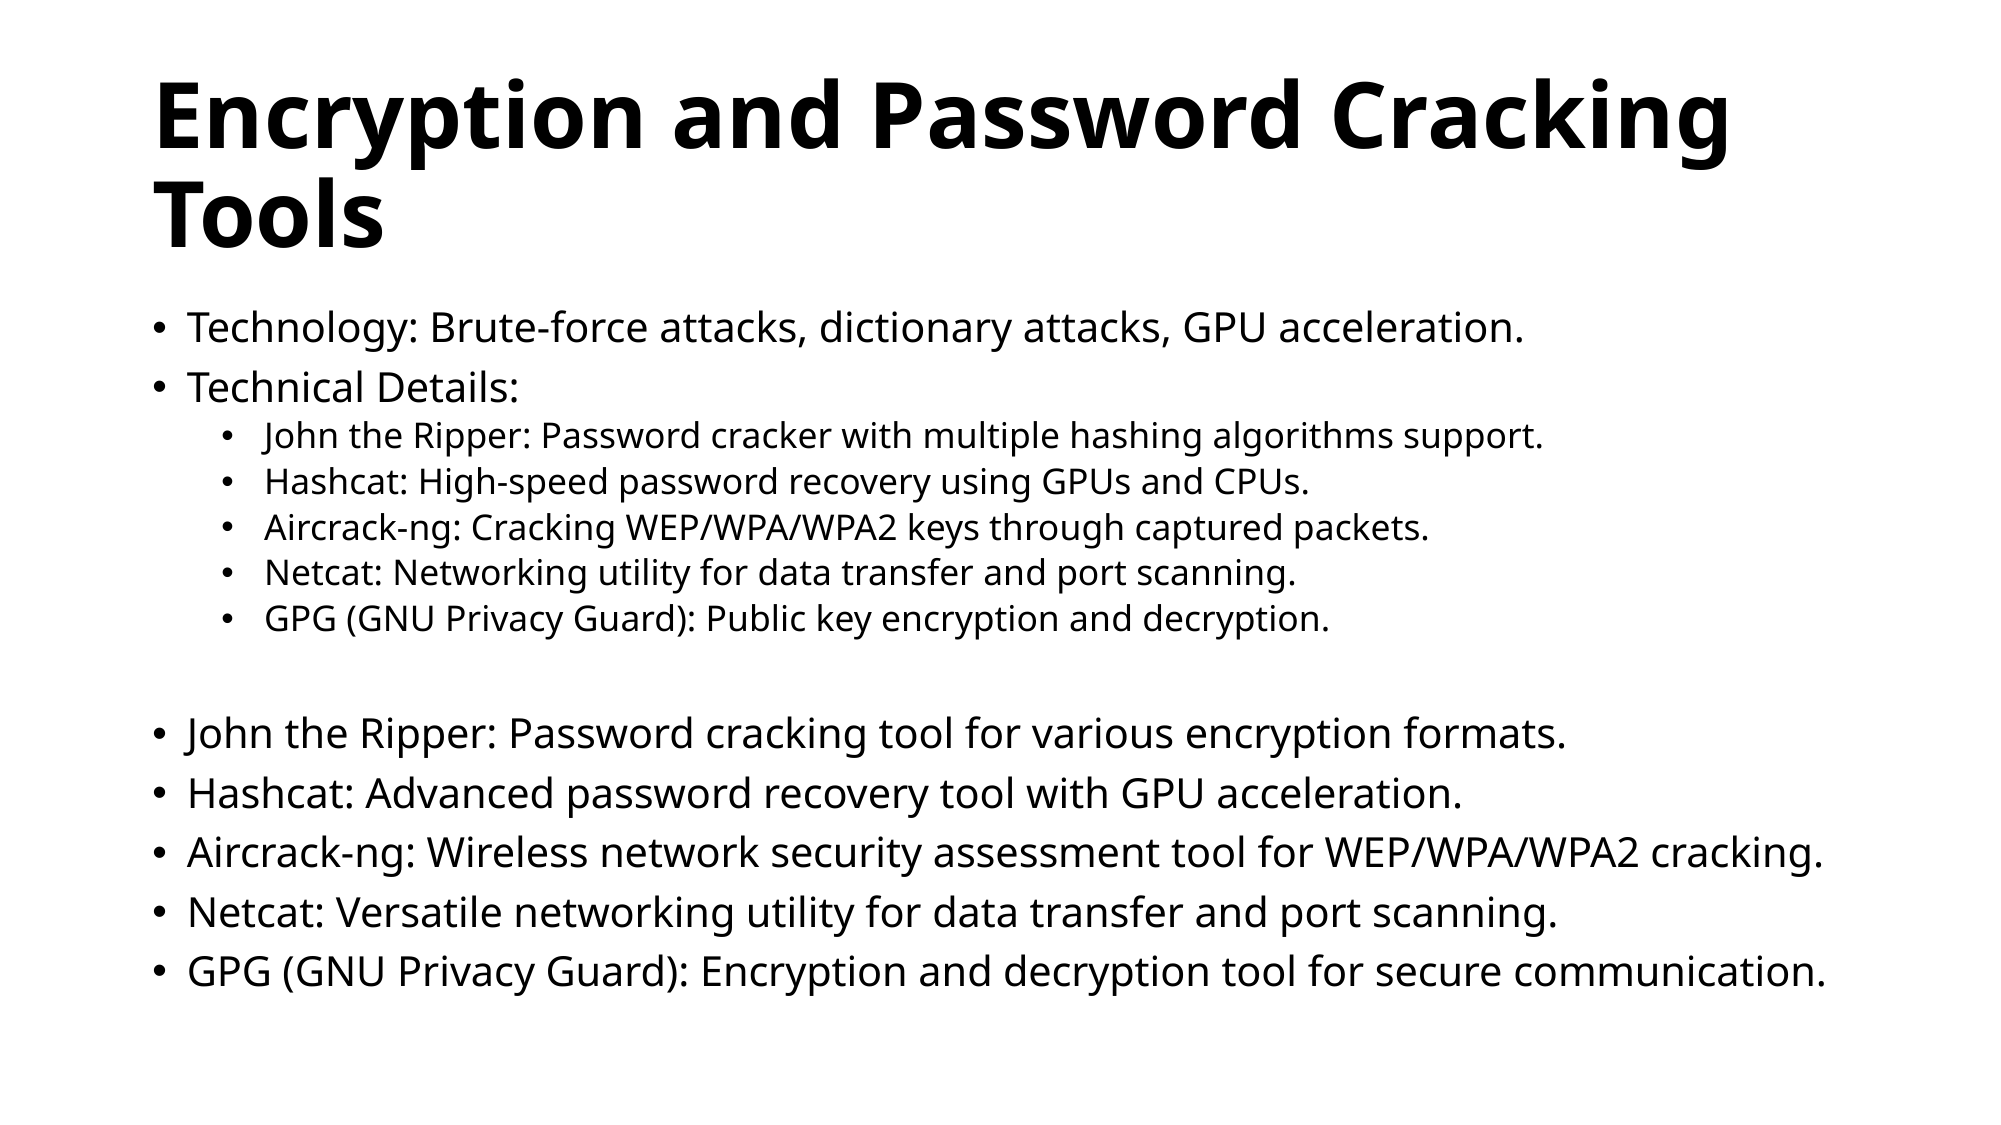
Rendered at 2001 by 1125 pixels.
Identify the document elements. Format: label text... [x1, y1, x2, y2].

title Encryption and Password Cracking Tools [137, 59, 1863, 278]
list Technology: Brute-force attacks, dictionary attacks, GPU acceleration. Technical Details: John the Ripper: Password cracker with multiple hashing algorithms support. Hashcat: High-speed password recovery using GPUs and CPUs. Aircrack-ng: Cracking WEP/WPA/WPA2 keys through captured packets. Netcat: Networking utility for data transfer and port scanning. GPG (GNU Privacy Guard): Public key encryption and decryption. John the Ripper: Password cracking tool for various encryption formats. Hashcat: Advanced password recovery tool with GPU acceleration. Aircrack-ng: Wireless network security assessment tool for WEP/WPA/WPA2 cracking. Netcat: Versatile networking utility for data transfer and port scanning. GPG (GNU Privacy Guard): Encryption and decryption tool for secure communication. [137, 299, 1863, 1014]
